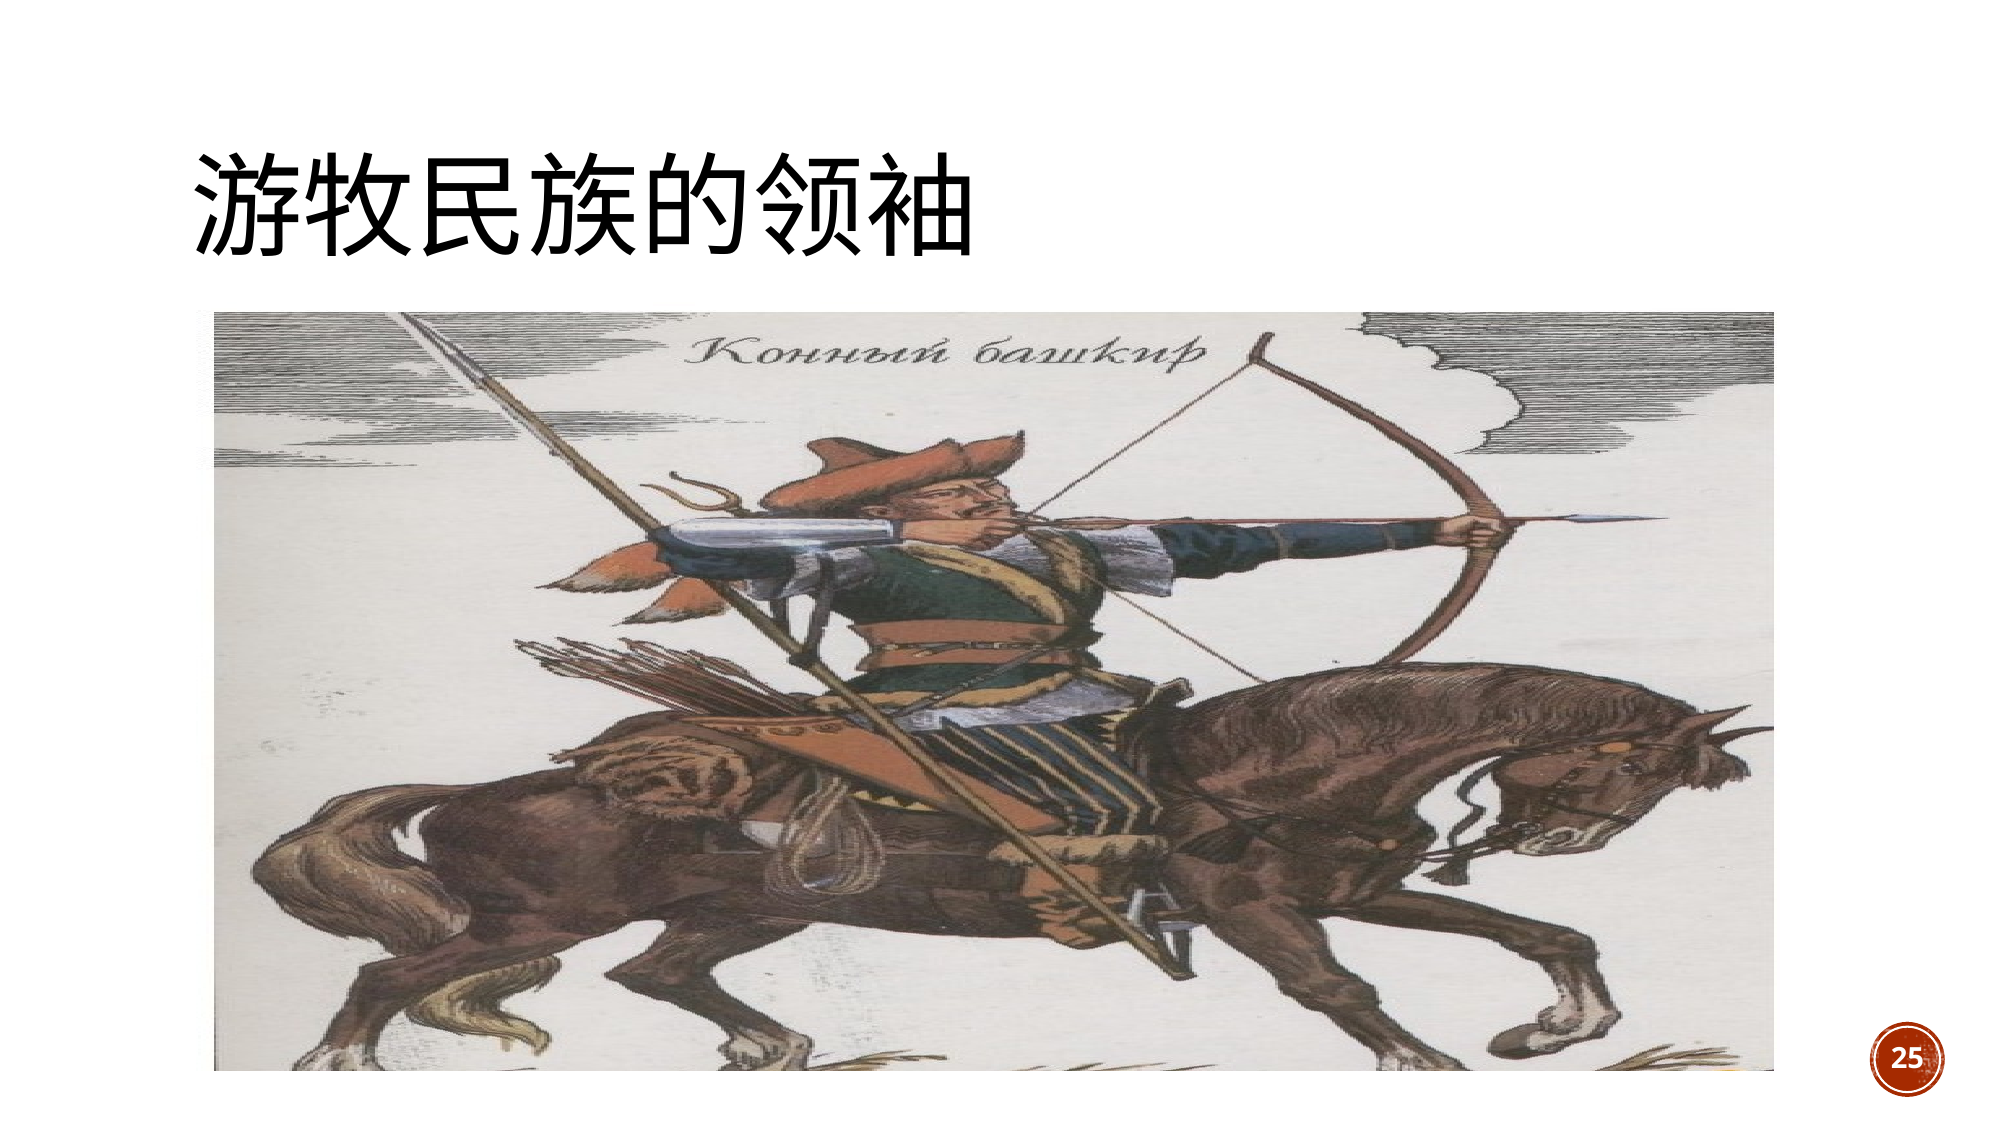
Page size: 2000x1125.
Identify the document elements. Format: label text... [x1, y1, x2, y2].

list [197, 304, 1777, 1068]
title 游牧民族的领袖 [175, 79, 1825, 344]
slide_number 25 [1855, 1028, 1960, 1089]
